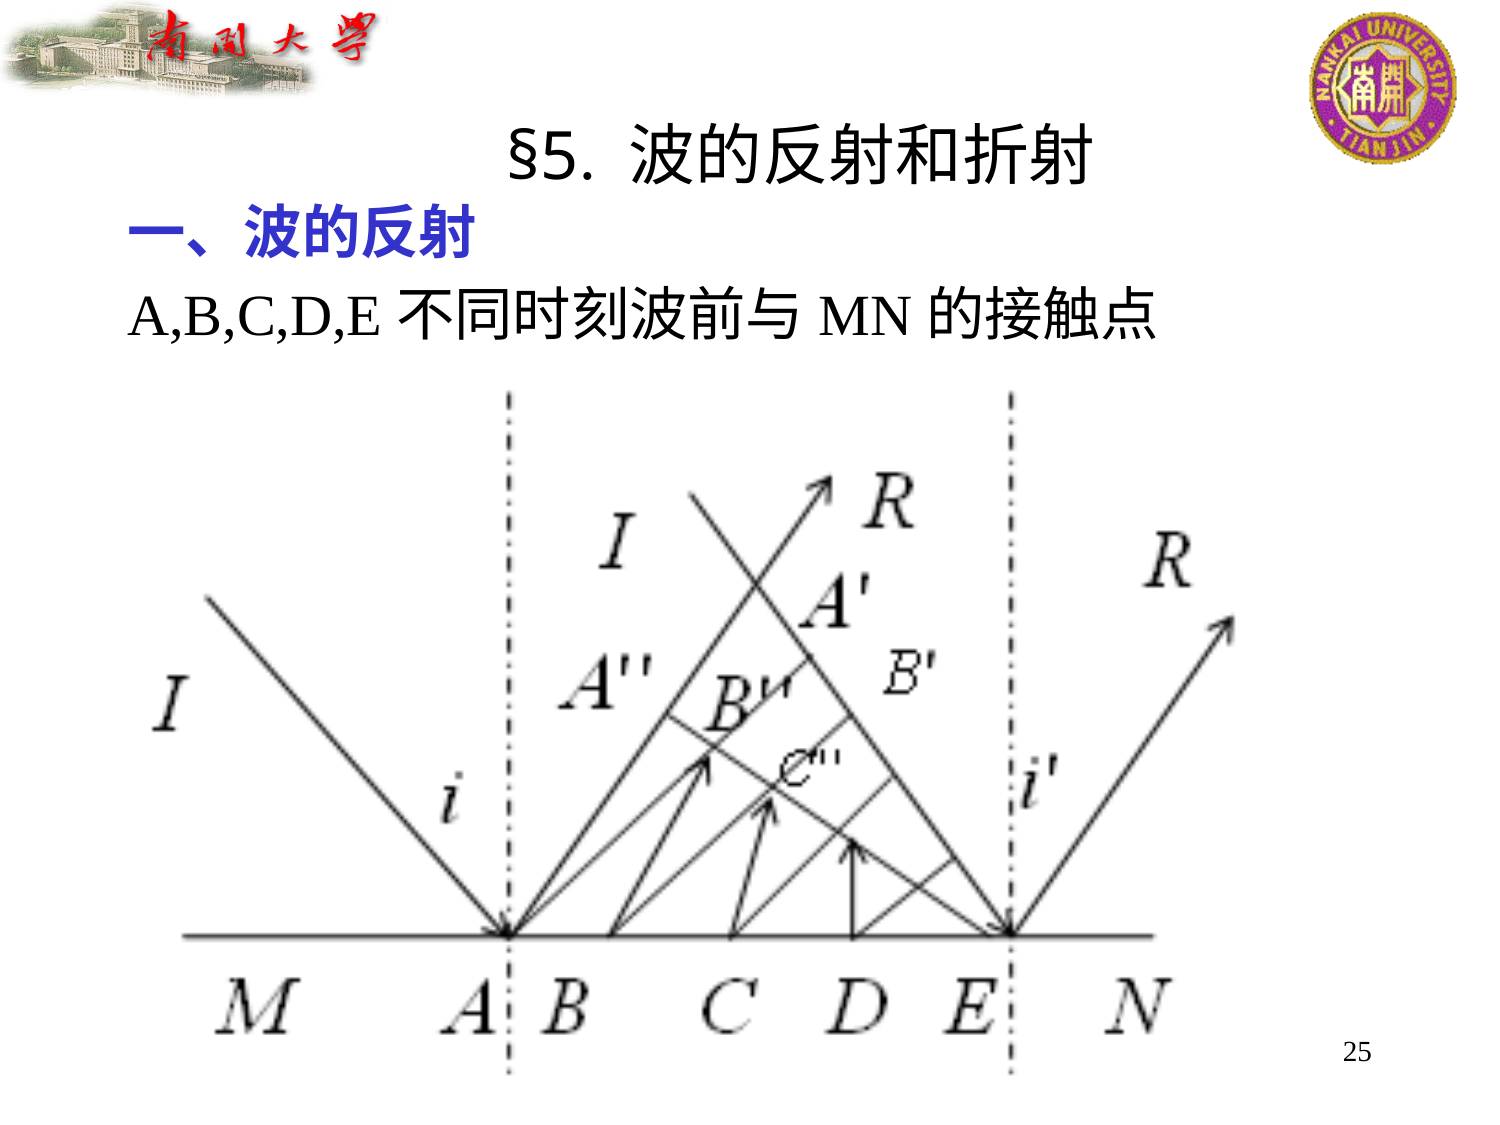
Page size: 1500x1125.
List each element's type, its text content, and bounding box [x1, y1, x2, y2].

list 一、波的反射 A,B,C,D,E不同时刻波前与MN的接触点 [112, 187, 1388, 1001]
text_box §5. 波的反射和折射 [491, 105, 1111, 201]
slide_number 25 [1074, 1024, 1388, 1101]
picture [1262, 0, 1500, 178]
picture [128, 362, 1255, 1083]
picture [0, 0, 388, 100]
